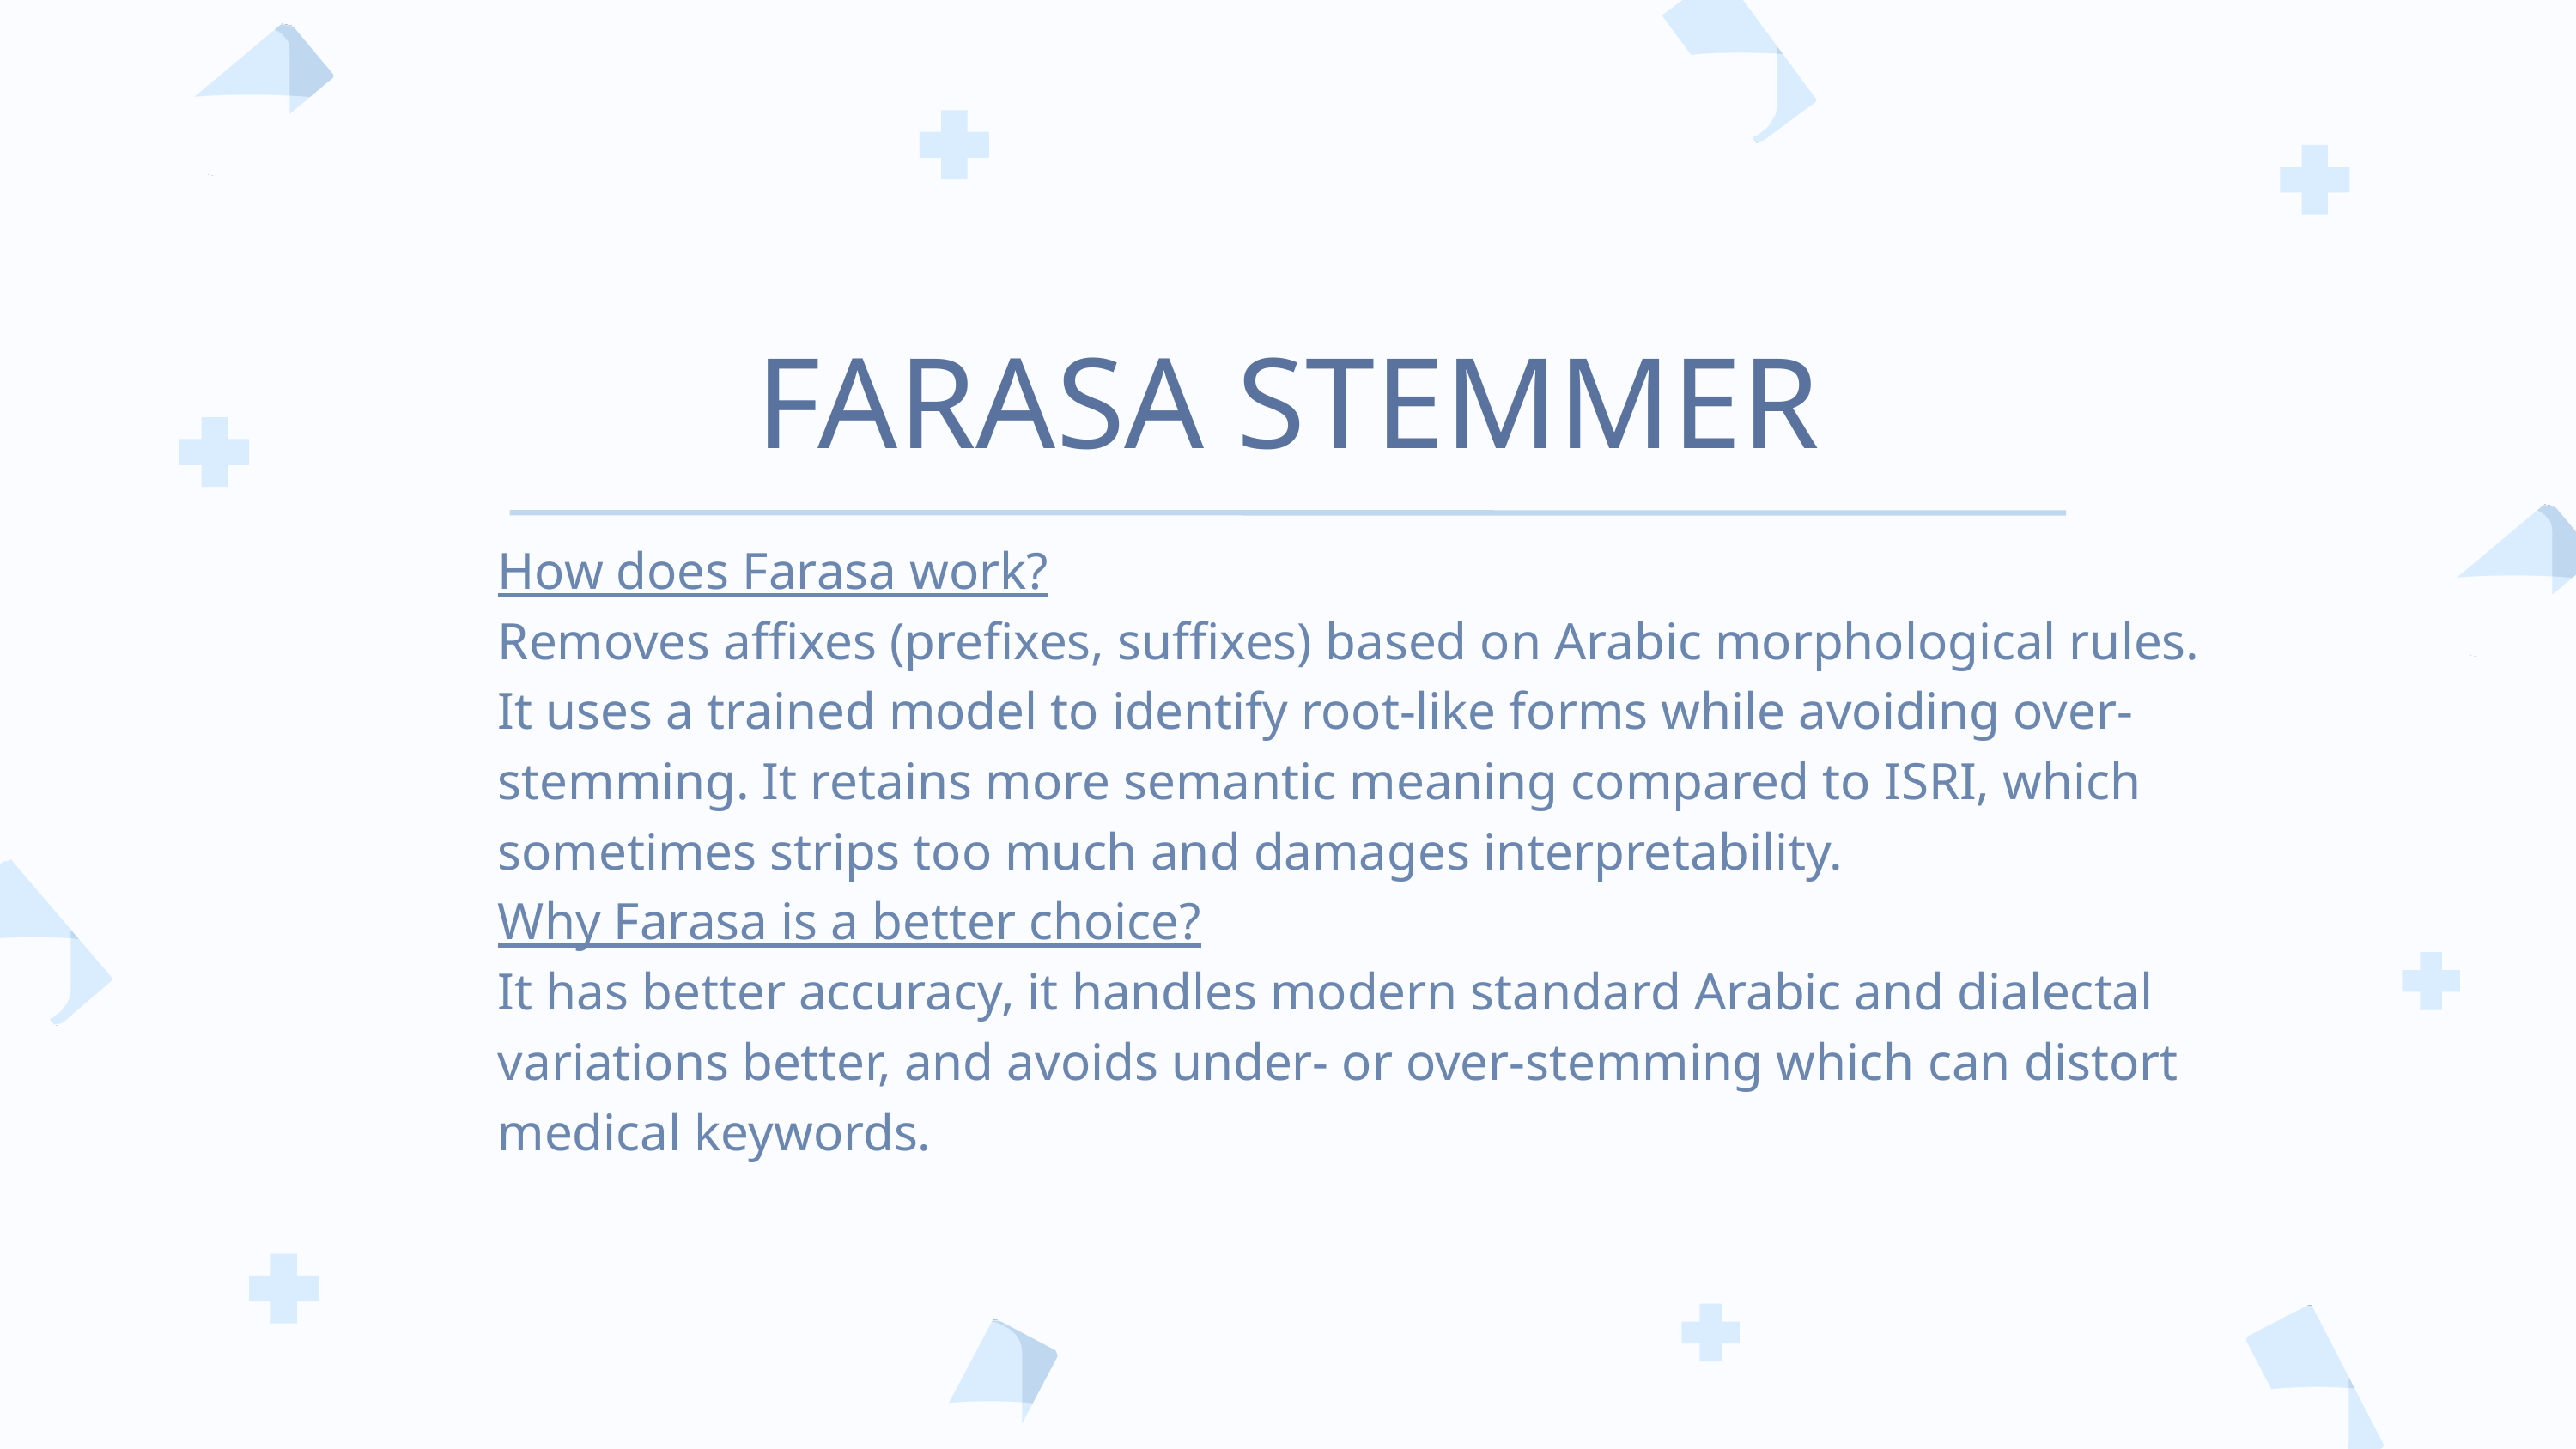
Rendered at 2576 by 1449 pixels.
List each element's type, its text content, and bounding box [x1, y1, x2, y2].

text_box FARASA STEMMER [391, 297, 2185, 474]
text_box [2280, 144, 2350, 215]
text_box [0, 857, 113, 1028]
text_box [179, 416, 250, 488]
text_box [2245, 1303, 2385, 1449]
text_box How does Farasa work? Removes affixes (prefixes, suffixes) based on Arabic morphological rules. It uses a trained model to identify root-like forms while avoiding over-stemming. It retains more semantic meaning compared to ISRI, which sometimes strips too much and damages interpretability. Why Farasa is a better choice? It has better accuracy, it handles modern standard Arabic and dialectal variations better, and avoids under- or over-stemming which can distort medical keywords. [497, 529, 2203, 1231]
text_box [248, 1253, 319, 1324]
text_box [1662, 0, 1818, 145]
text_box [163, 19, 335, 180]
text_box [919, 110, 990, 180]
text_box [2426, 500, 2576, 661]
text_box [1681, 1303, 1741, 1362]
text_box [2402, 951, 2461, 1010]
text_box [924, 1318, 1060, 1449]
